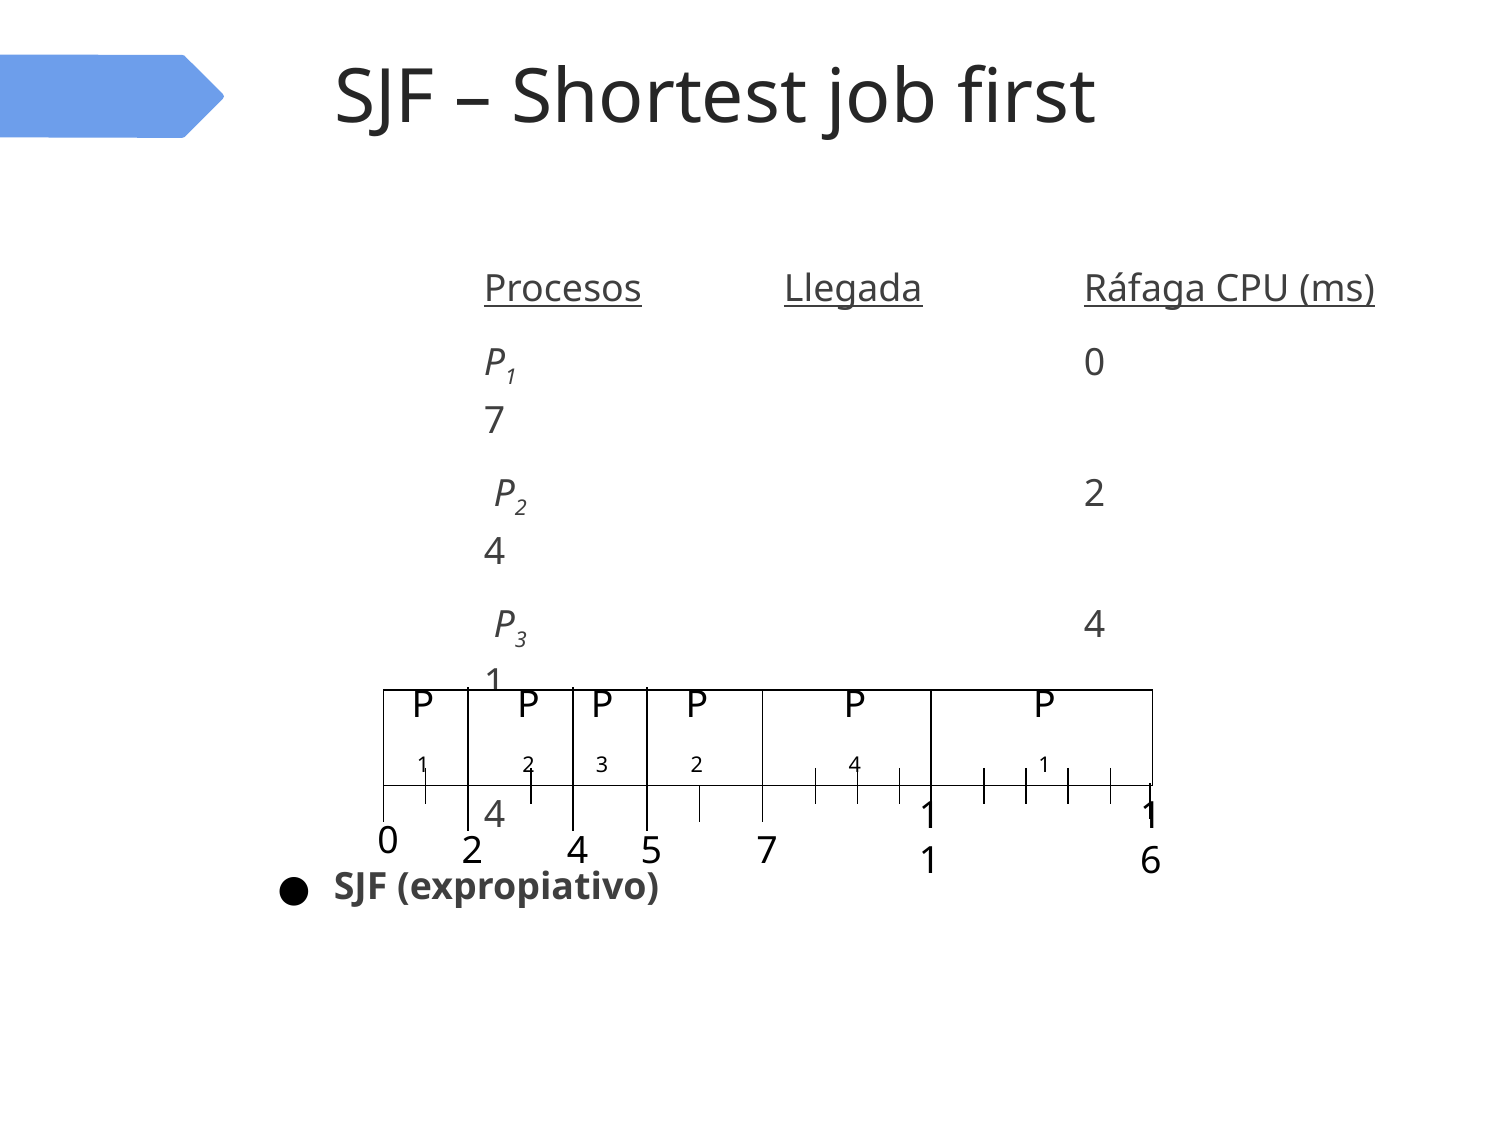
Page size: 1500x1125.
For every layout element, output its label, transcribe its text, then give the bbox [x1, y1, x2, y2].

title SJF – Shortest job first [319, 40, 1400, 249]
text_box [362, 687, 1182, 878]
list Procesos Llegada Ráfaga CPU (ms) P1 0 7 P2 2 4 P3 4 1 P4 5 4 SJF (expropiativo) Tiempo de espera medio = (9 + 1 + 0 +2)/4 = 3 [262, 249, 1400, 1050]
